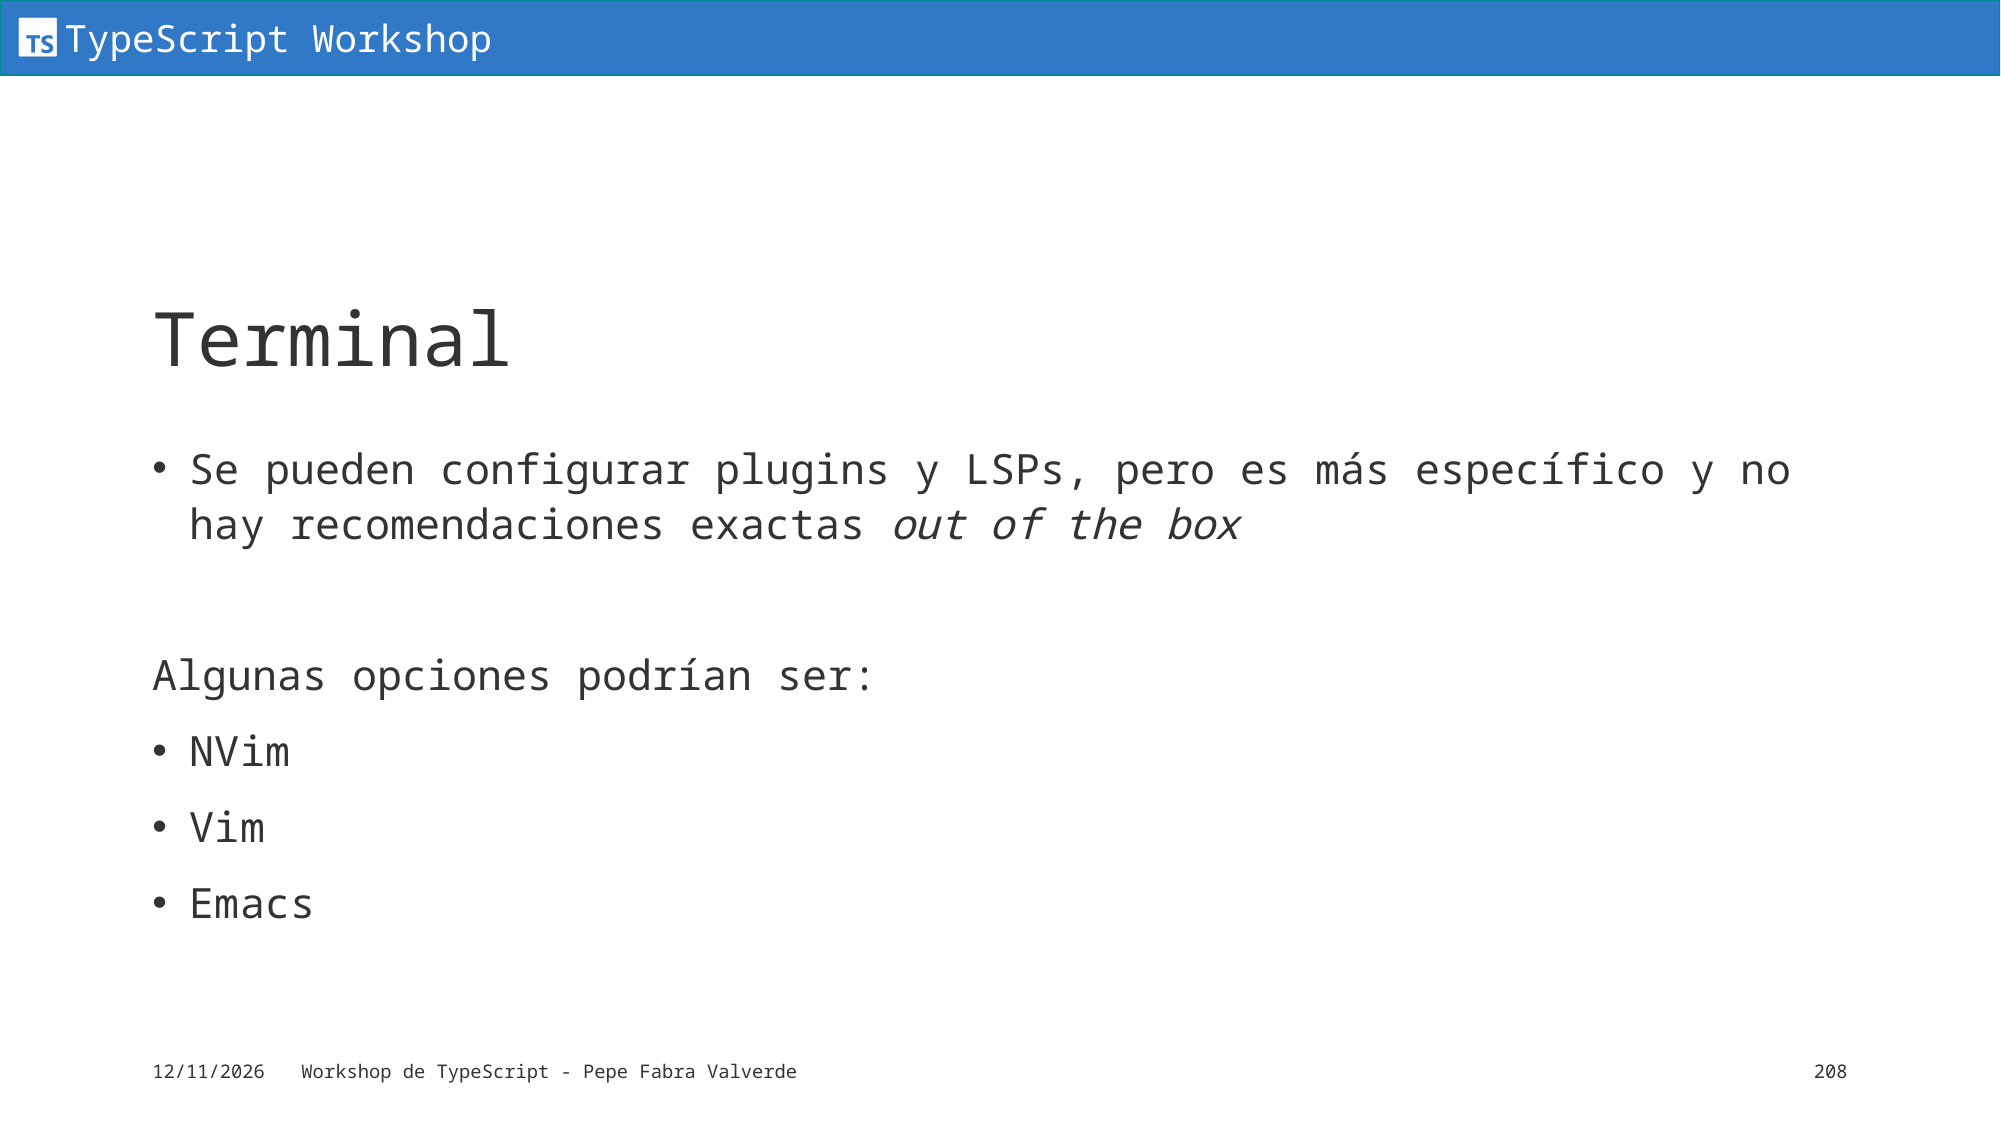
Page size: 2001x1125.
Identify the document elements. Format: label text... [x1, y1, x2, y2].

title Terminal [137, 171, 1863, 389]
picture [16, 15, 59, 59]
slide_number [137, 1042, 281, 1103]
footer Workshop de TypeScript - Pepe Fabra Valverde [286, 1042, 962, 1103]
list Se pueden configurar plugins y LSPs, pero es más específico y no hay recomendaciones exactas out of the box Algunas opciones podrían ser: NVim Vim Emacs [137, 430, 1863, 1014]
slide_number 208 [1412, 1042, 1863, 1103]
